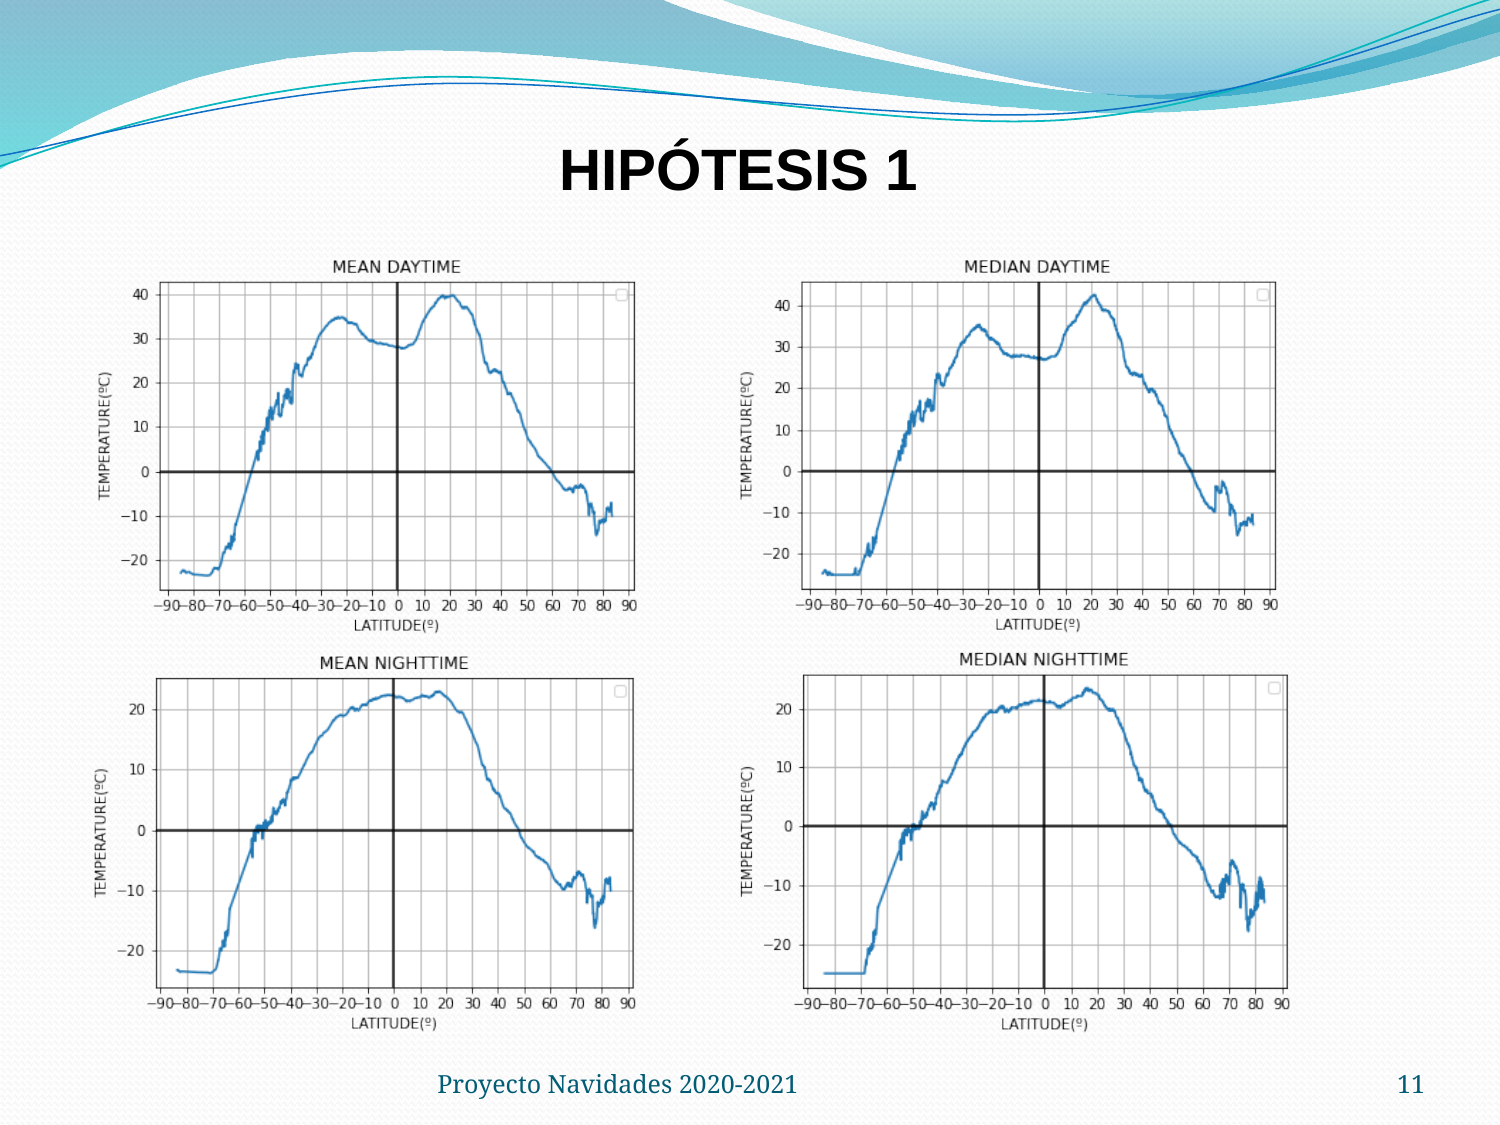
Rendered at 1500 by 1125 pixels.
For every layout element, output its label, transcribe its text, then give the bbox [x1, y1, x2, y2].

footer Proyecto Navidades 2020-2021 [437, 1042, 988, 1103]
text_box HIPÓTESIS 1 [428, 124, 1049, 210]
picture [78, 232, 695, 1039]
slide_number 11 [1299, 1042, 1425, 1103]
picture [725, 232, 1350, 1041]
